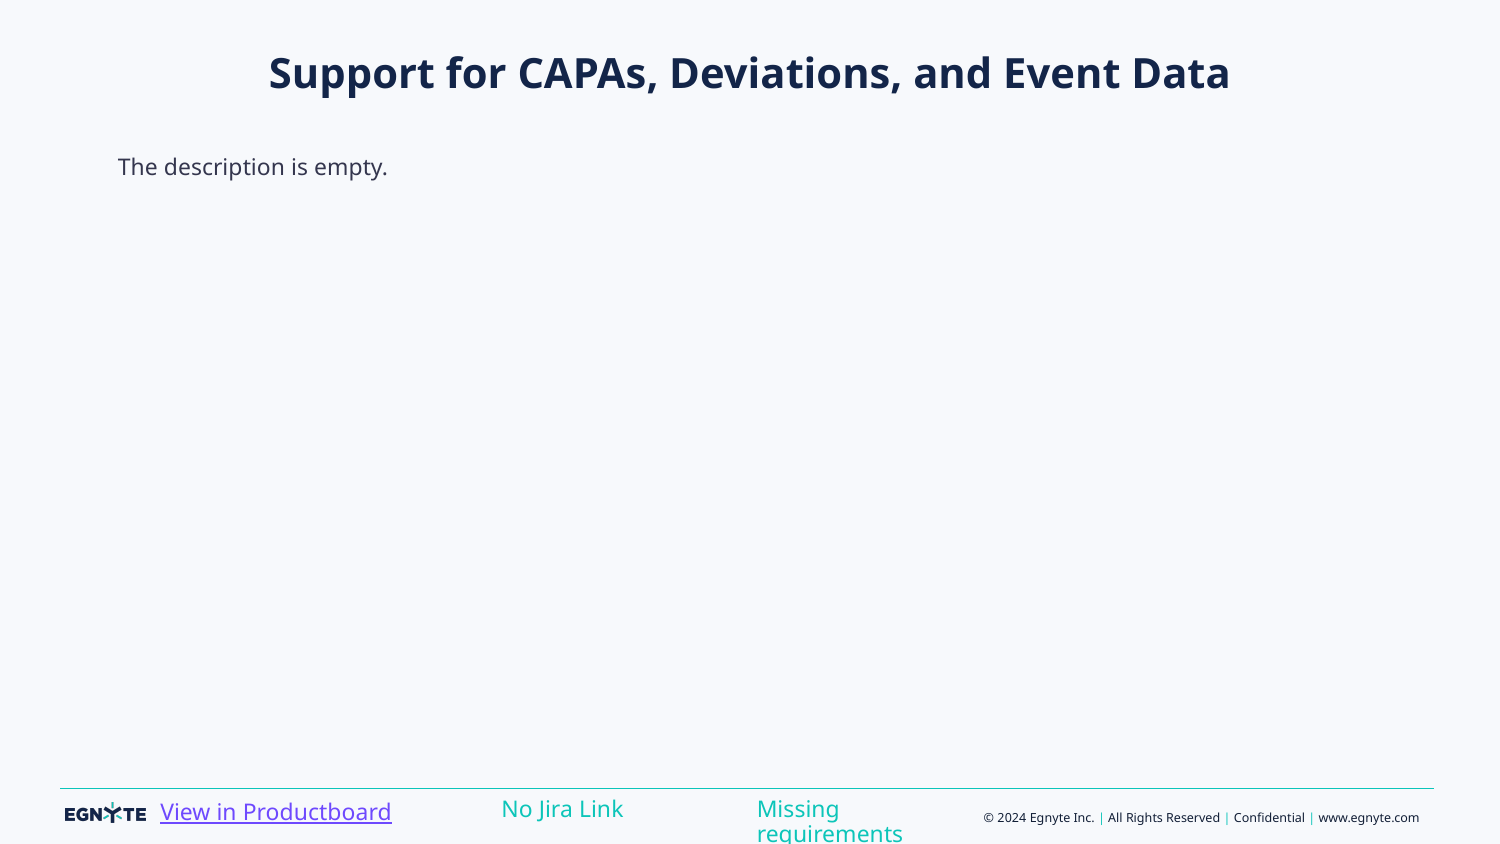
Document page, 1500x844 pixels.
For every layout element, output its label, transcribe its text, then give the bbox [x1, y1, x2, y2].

title Support for CAPAs, Deviations, and Event Data [103, 44, 1397, 106]
list No Jira Link [486, 790, 741, 835]
list View in Productboard [145, 790, 486, 835]
list Missing requirements [742, 790, 997, 835]
picture [65, 802, 145, 823]
list The description is empty. [103, 117, 741, 693]
